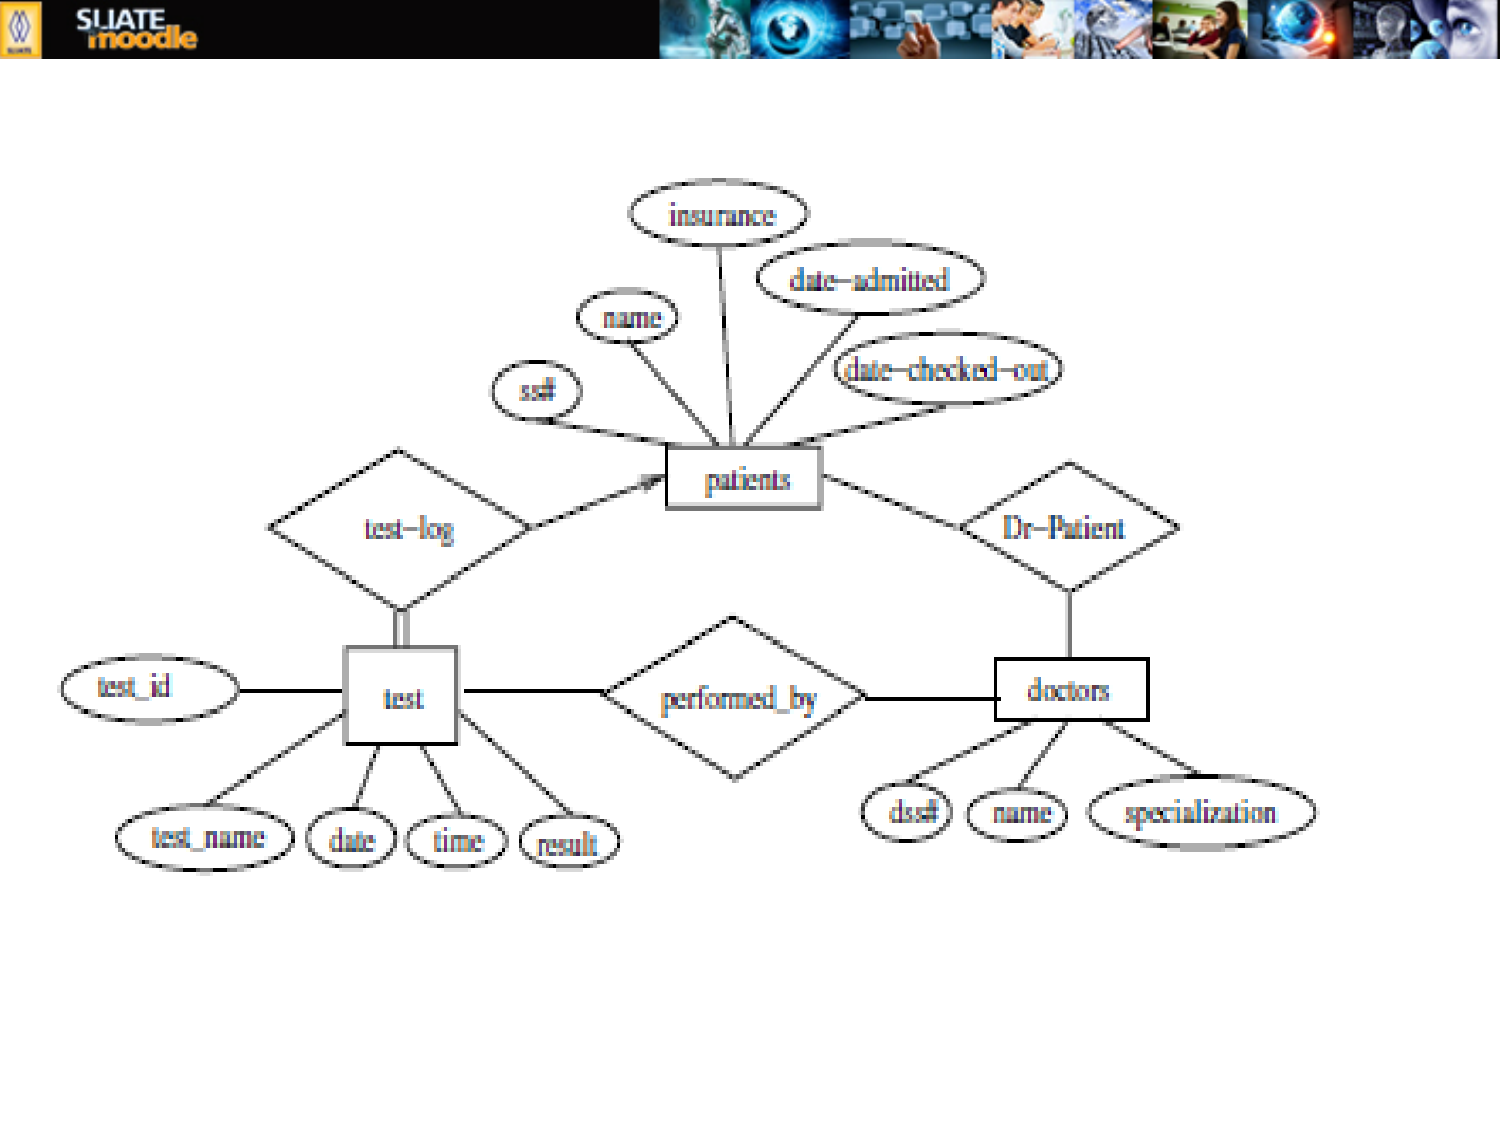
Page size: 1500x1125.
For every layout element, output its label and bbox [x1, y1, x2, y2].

picture [0, 0, 1500, 59]
list [0, 105, 1432, 913]
